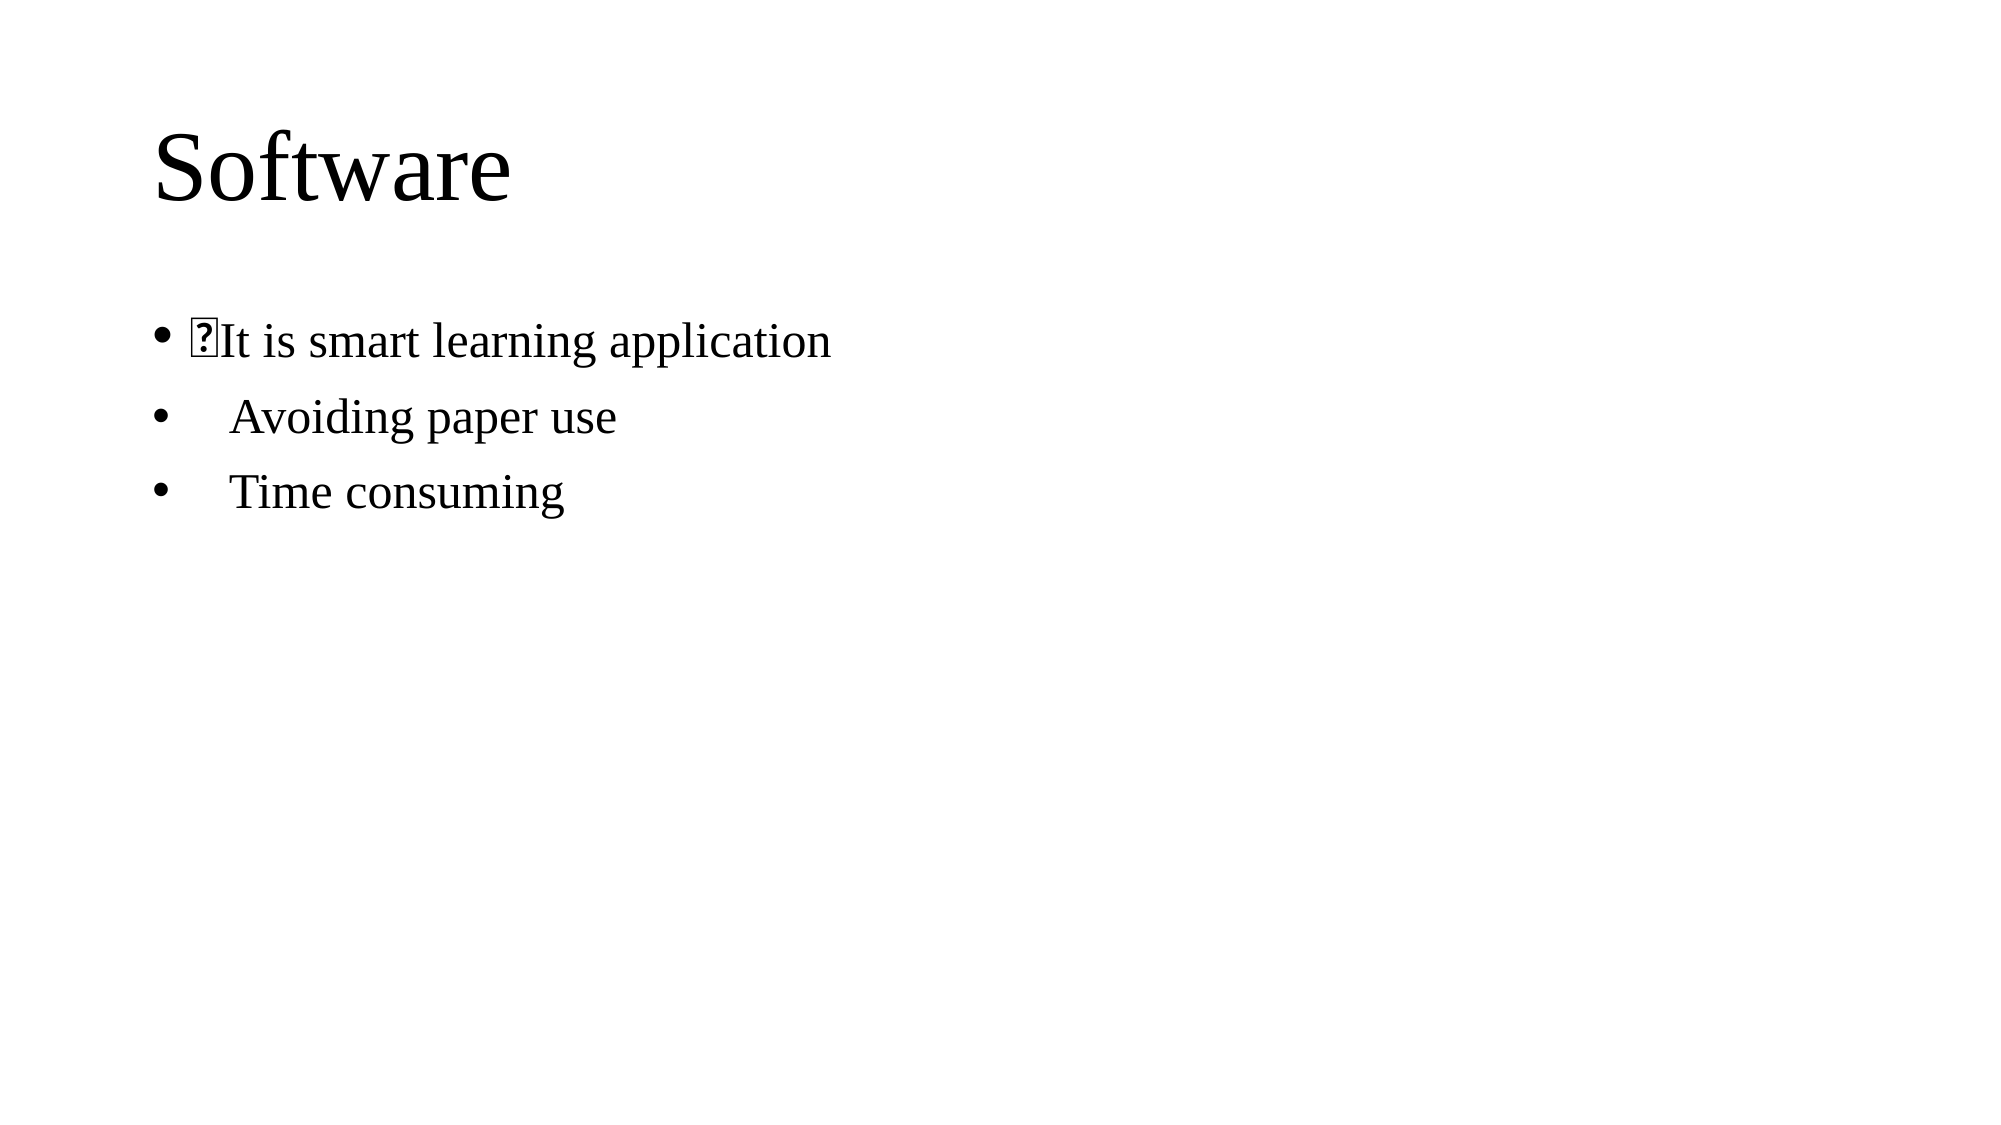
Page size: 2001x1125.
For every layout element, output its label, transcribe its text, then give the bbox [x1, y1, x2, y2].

title Software [137, 59, 1863, 278]
list It is smart learning application Avoiding paper use Time consuming [137, 299, 1863, 1014]
